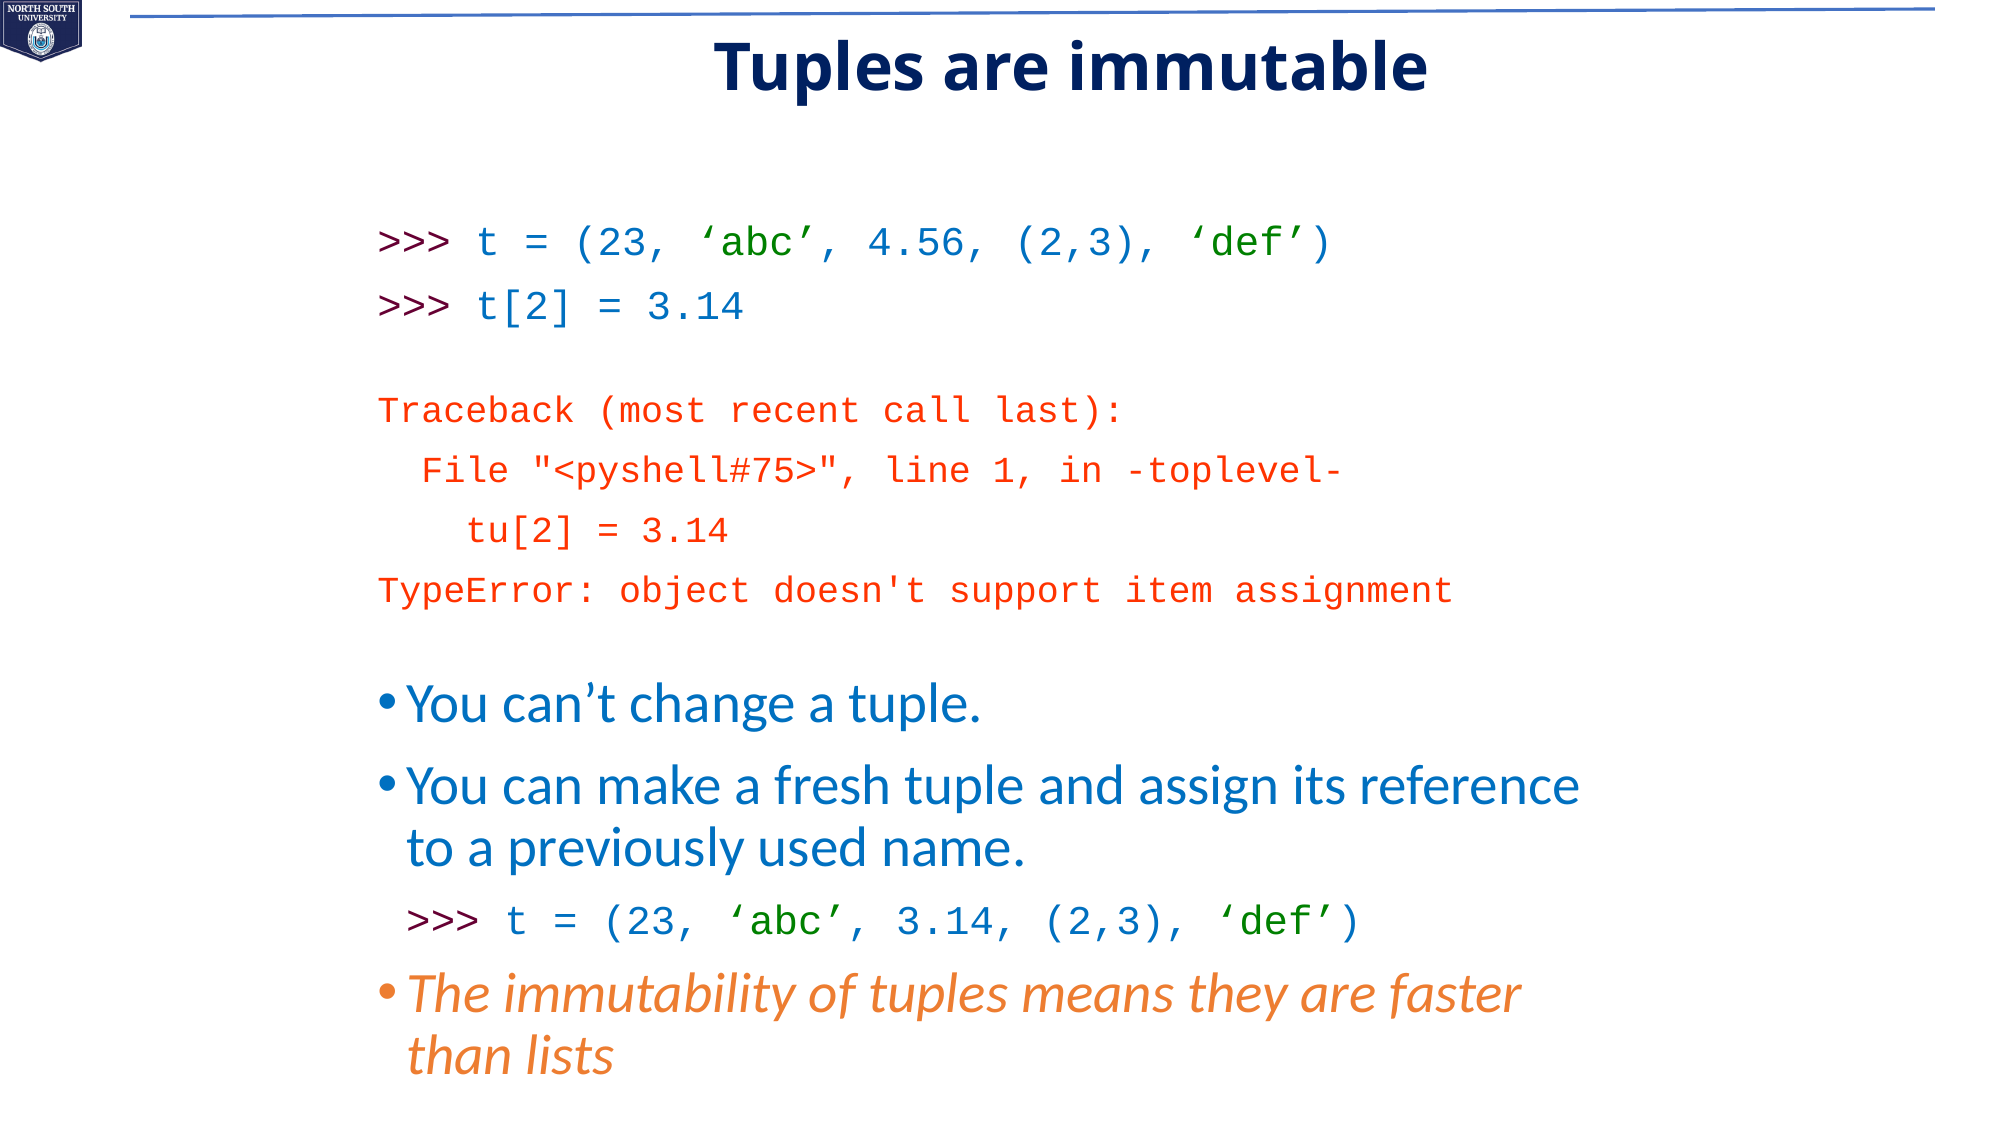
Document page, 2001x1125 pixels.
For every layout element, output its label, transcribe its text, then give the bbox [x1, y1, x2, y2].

title Tuples are immutable [209, 25, 1935, 112]
picture [0, 0, 82, 65]
list >>> t = (23, ‘abc’, 4.56, (2,3), ‘def’) >>> t[2] = 3.14 Traceback (most recent call last): File "<pyshell#75>", line 1, in -toplevel- tu[2] = 3.14 TypeError: object doesn't support item assignment You can’t change a tuple. You can make a fresh tuple and assign its reference to a previously used name. >>> t = (23, ‘abc’, 3.14, (2,3), ‘def’) The immutability of tuples means they are faster than lists [362, 212, 1650, 1100]
